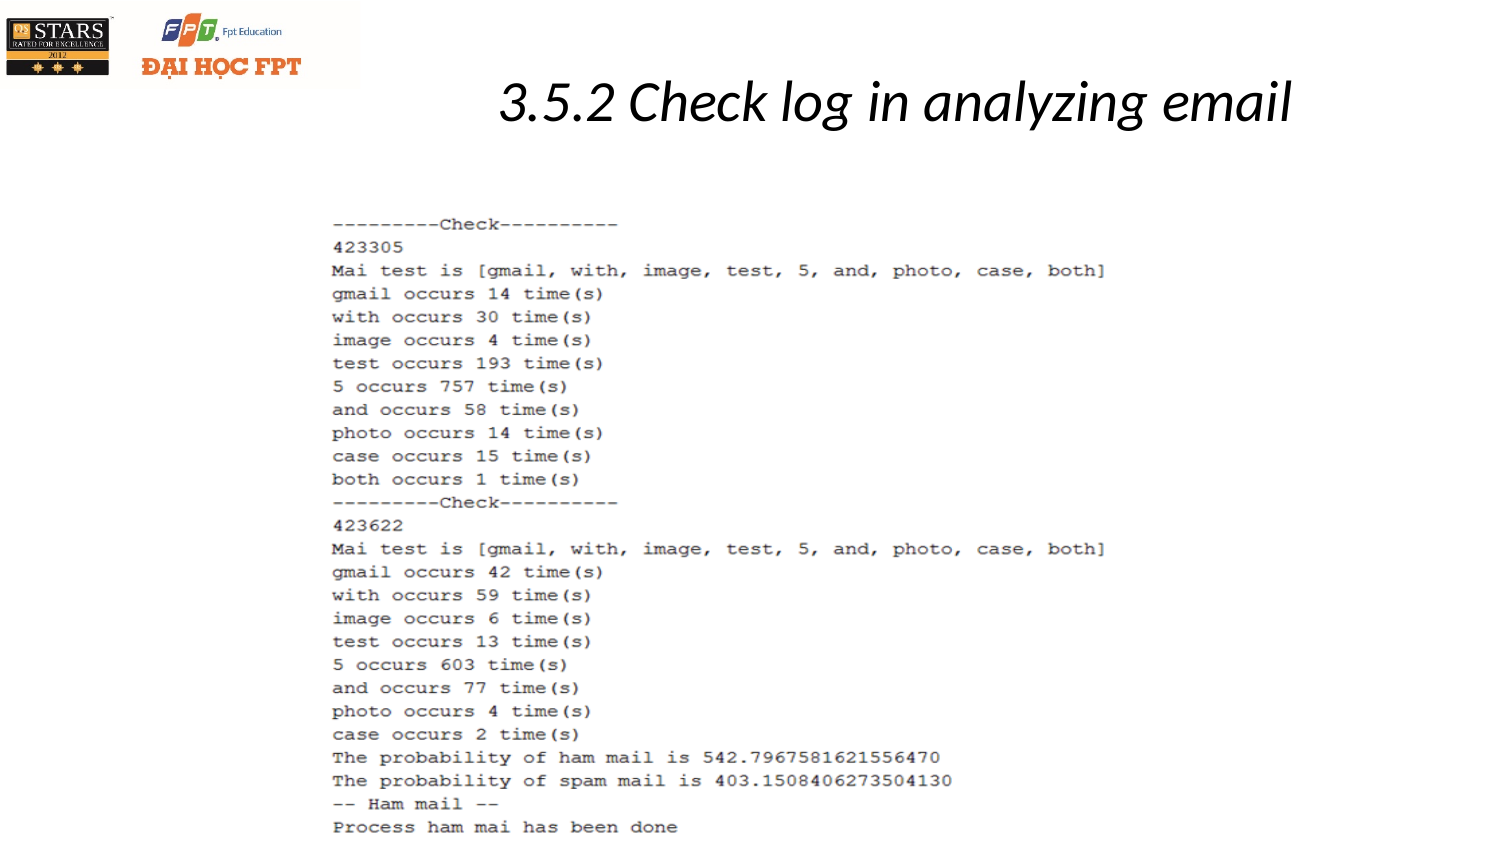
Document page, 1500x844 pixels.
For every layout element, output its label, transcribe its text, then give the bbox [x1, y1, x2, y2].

picture [312, 209, 1151, 838]
picture [0, 1, 361, 89]
text_box 3.5.2 Check log in analyzing email [482, 55, 1309, 141]
